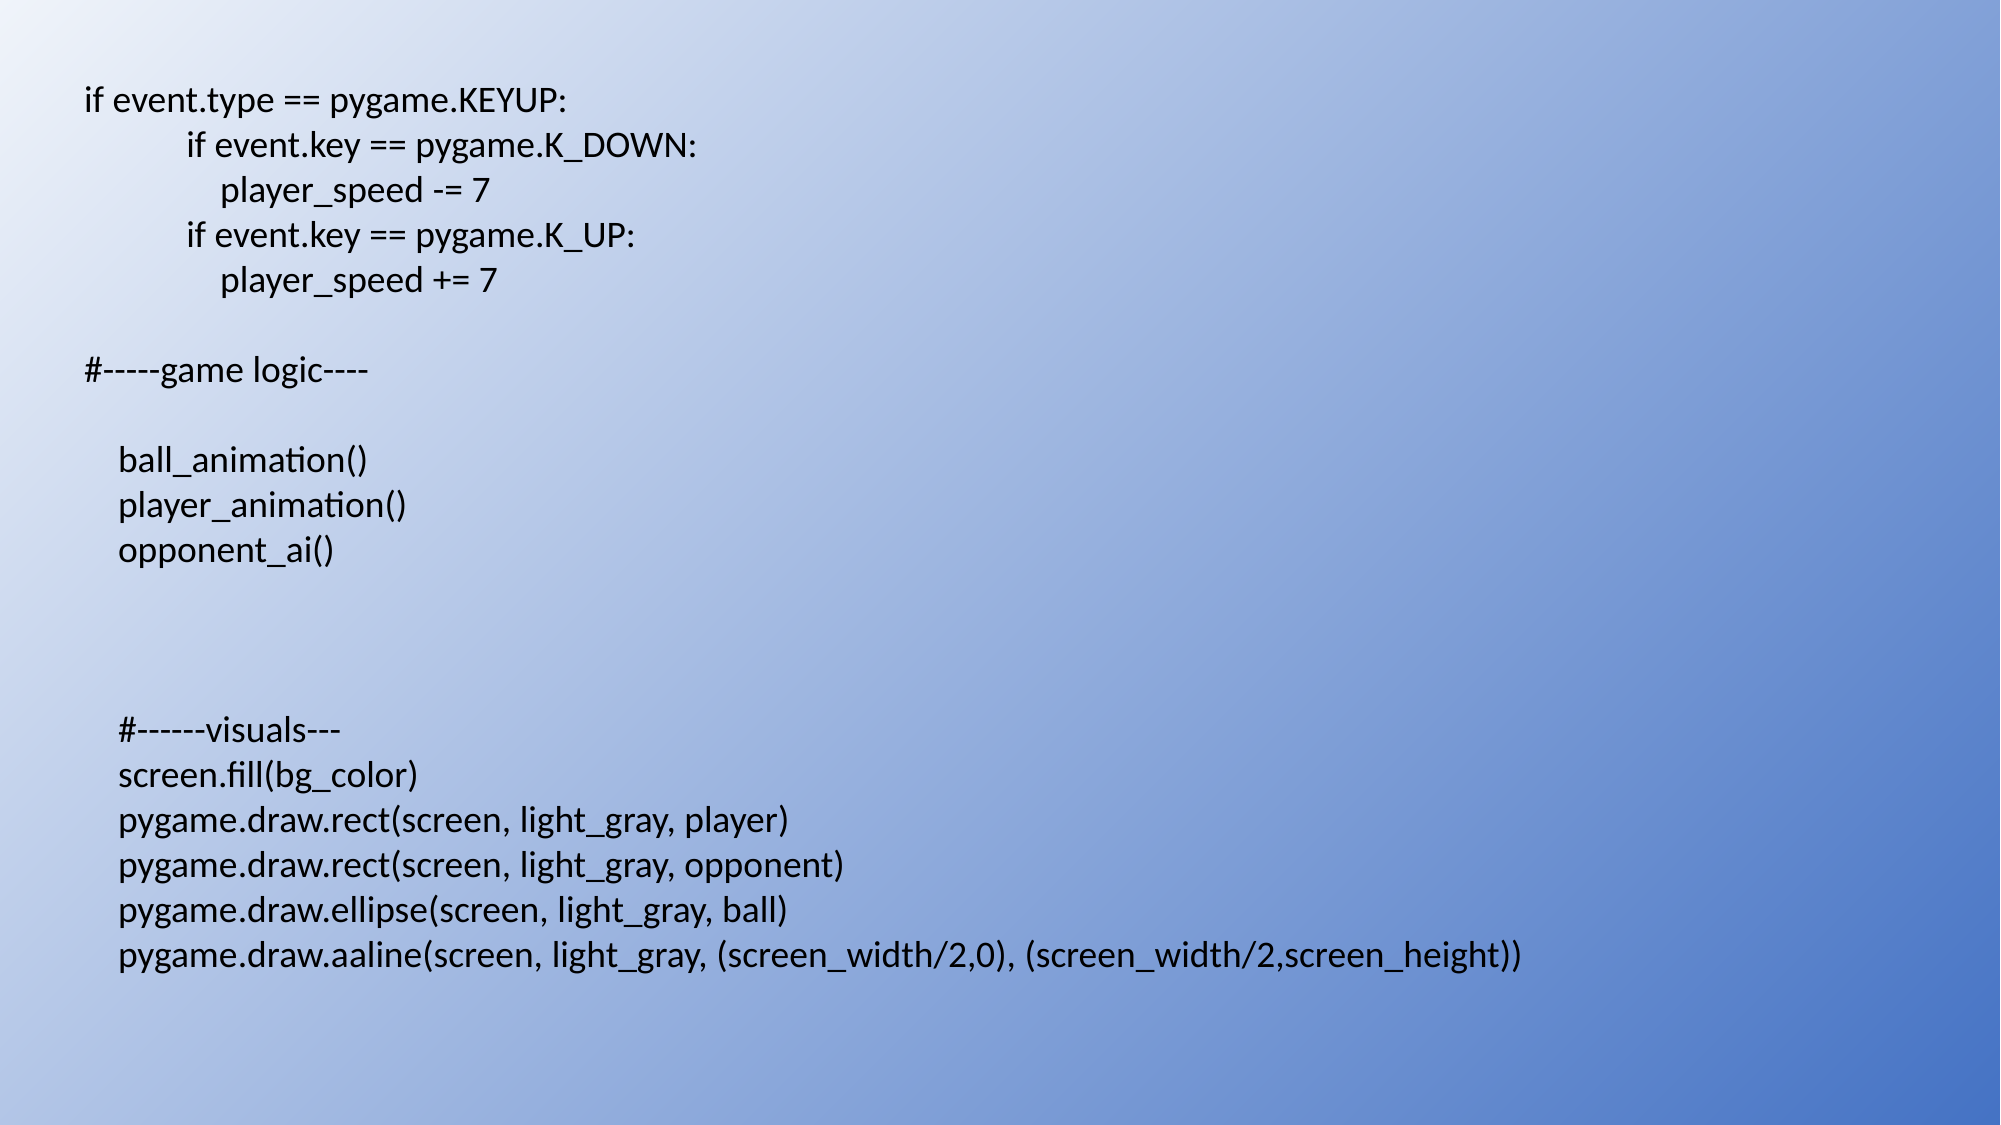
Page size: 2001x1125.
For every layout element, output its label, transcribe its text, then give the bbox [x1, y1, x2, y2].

text_box if event.type == pygame.KEYUP: if event.key == pygame.K_DOWN: player_speed -= 7 if event.key == pygame.K_UP: player_speed += 7 #-----game logic---- ball_animation() player_animation() opponent_ai() #------visuals--- screen.fill(bg_color) pygame.draw.rect(screen, light_gray, player) pygame.draw.rect(screen, light_gray, opponent) pygame.draw.ellipse(screen, light_gray, ball) pygame.draw.aaline(screen, light_gray, (screen_width/2,0), (screen_width/2,screen_height)) [69, 67, 1912, 1028]
